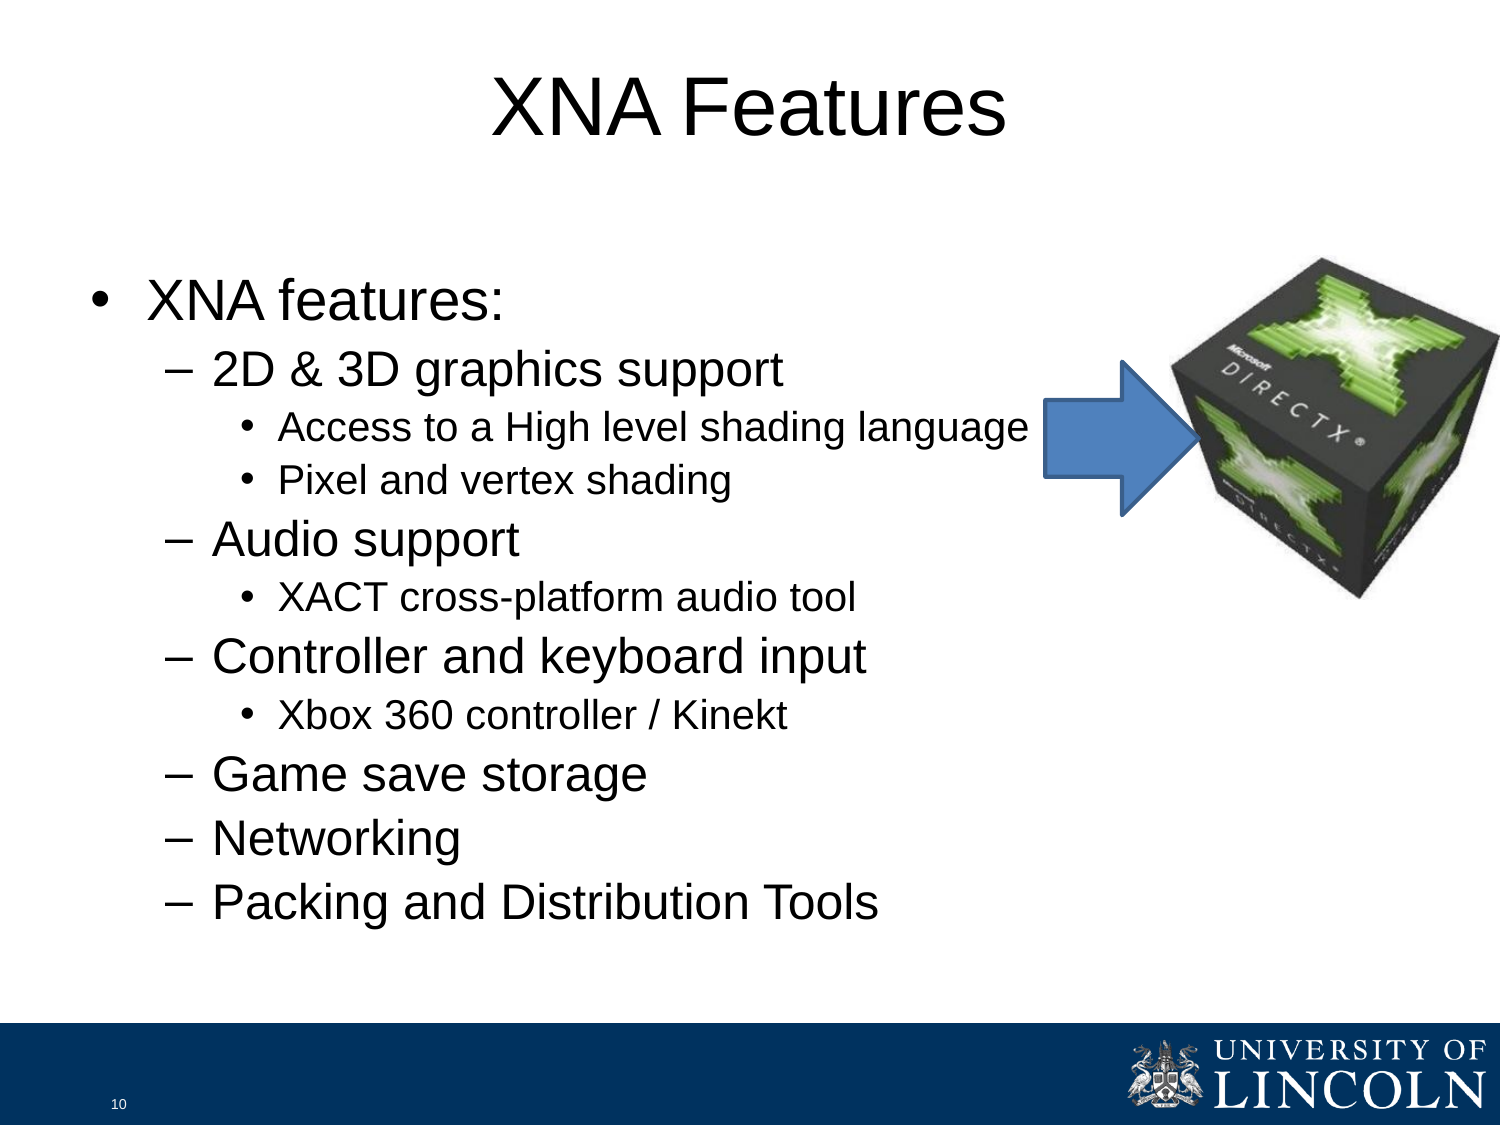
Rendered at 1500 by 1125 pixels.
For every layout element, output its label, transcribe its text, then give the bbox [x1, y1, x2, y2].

list XNA features: 2D & 3D graphics support Access to a High level shading language Pixel and vertex shading Audio support XACT cross-platform audio tool Controller and keyboard input Xbox 360 controller / Kinekt Game save storage Networking Packing and Distribution Tools [74, 262, 1500, 1125]
picture [1168, 255, 1500, 600]
title XNA Features [74, 44, 1426, 173]
text_box [1043, 359, 1163, 518]
slide_number 10 [0, 1065, 142, 1125]
